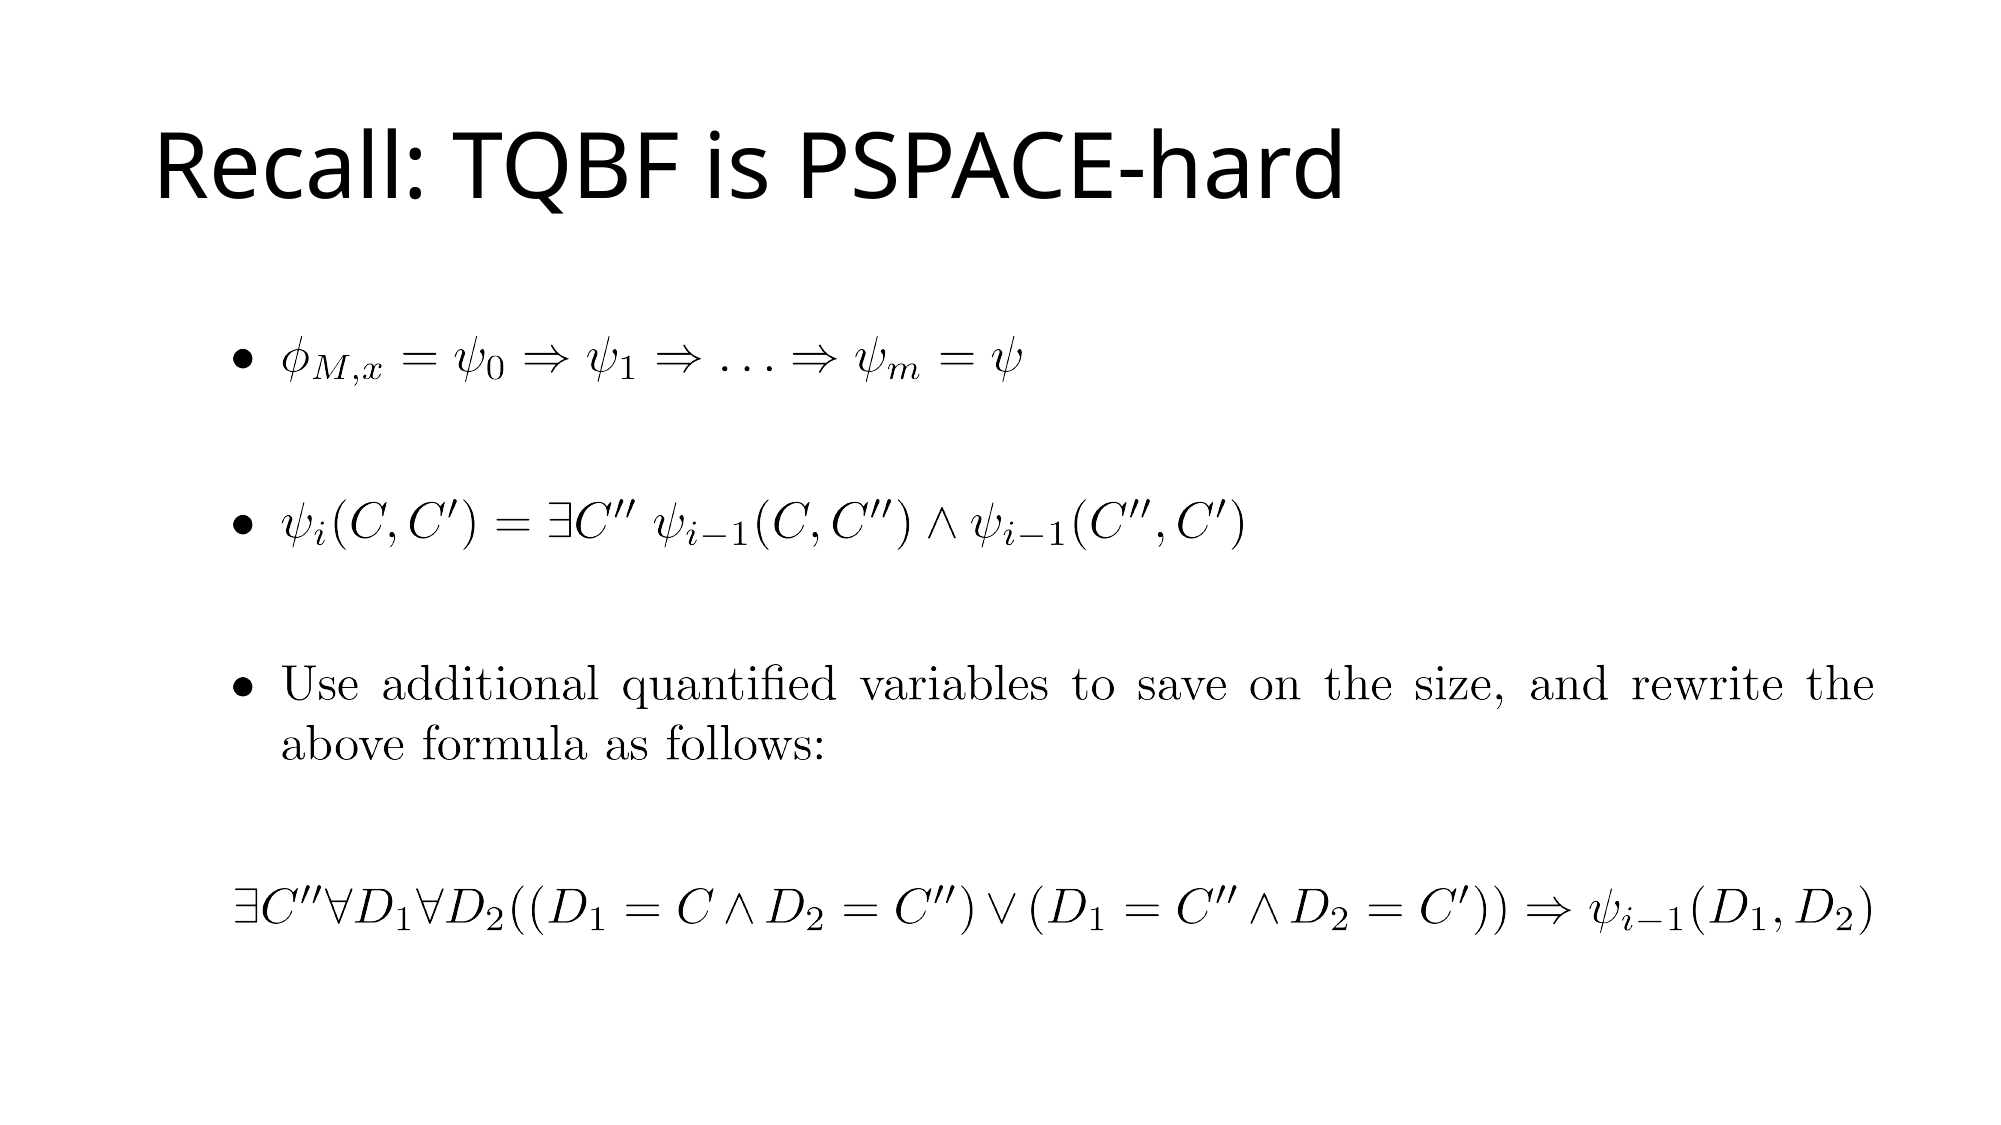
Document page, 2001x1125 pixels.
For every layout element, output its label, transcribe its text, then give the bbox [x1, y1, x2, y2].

picture [233, 336, 1022, 386]
picture [233, 499, 1243, 551]
picture [233, 664, 1873, 760]
picture [235, 885, 1871, 935]
title Recall: TQBF is PSPACE-hard [137, 59, 1863, 278]
